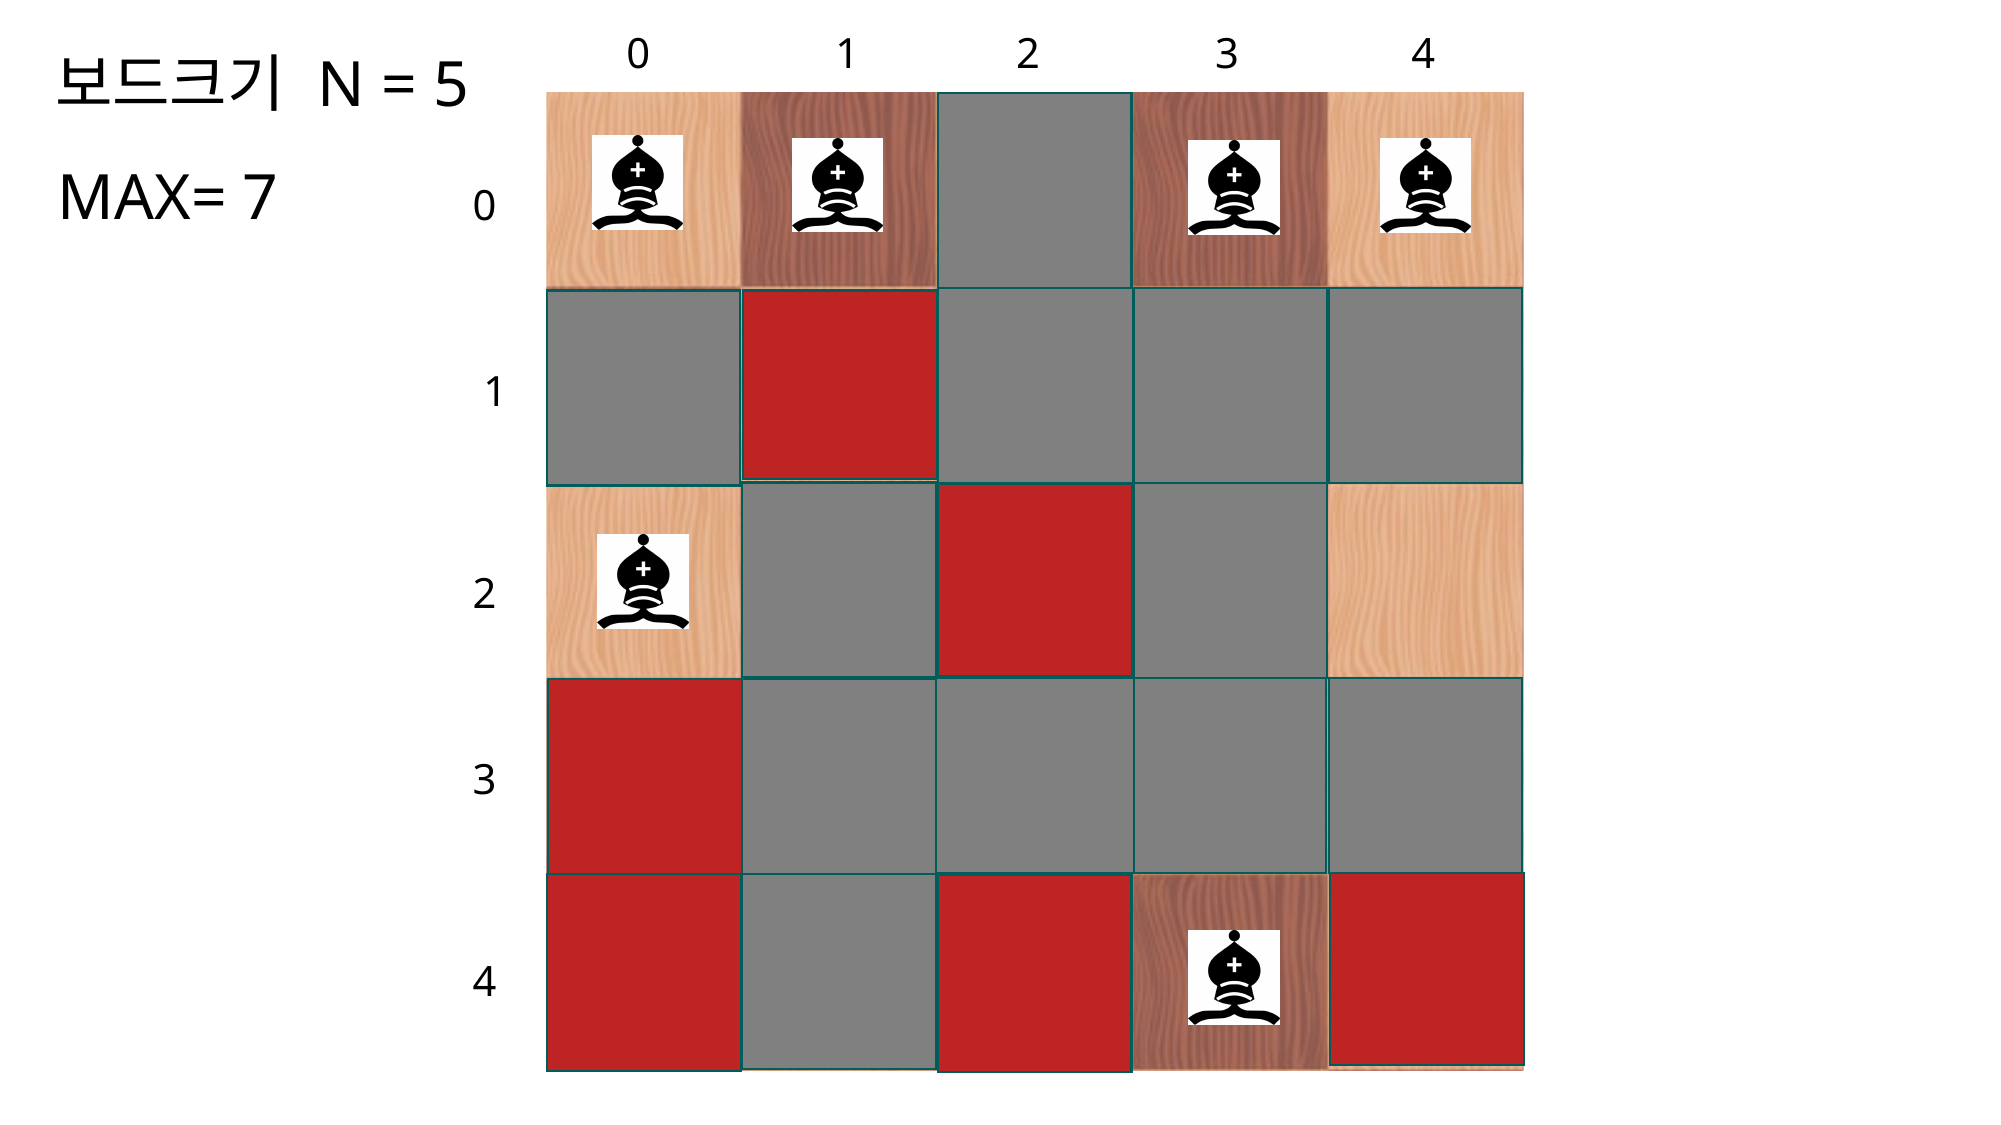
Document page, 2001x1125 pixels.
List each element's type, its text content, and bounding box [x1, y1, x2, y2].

text_box 2 [457, 559, 526, 625]
text_box 4 [457, 947, 526, 1013]
text_box 4 [1396, 19, 1464, 84]
text_box 3 [1200, 19, 1268, 84]
text_box 0 [457, 171, 526, 237]
picture [546, 92, 1524, 1071]
text_box 1 [468, 357, 536, 422]
text_box 보드크기 N = 5 [40, 36, 493, 127]
text_box 1 [820, 19, 888, 84]
text_box MAX= 7 [42, 150, 325, 240]
text_box 0 [611, 19, 679, 84]
text_box 3 [457, 745, 526, 811]
text_box 2 [1001, 19, 1069, 84]
